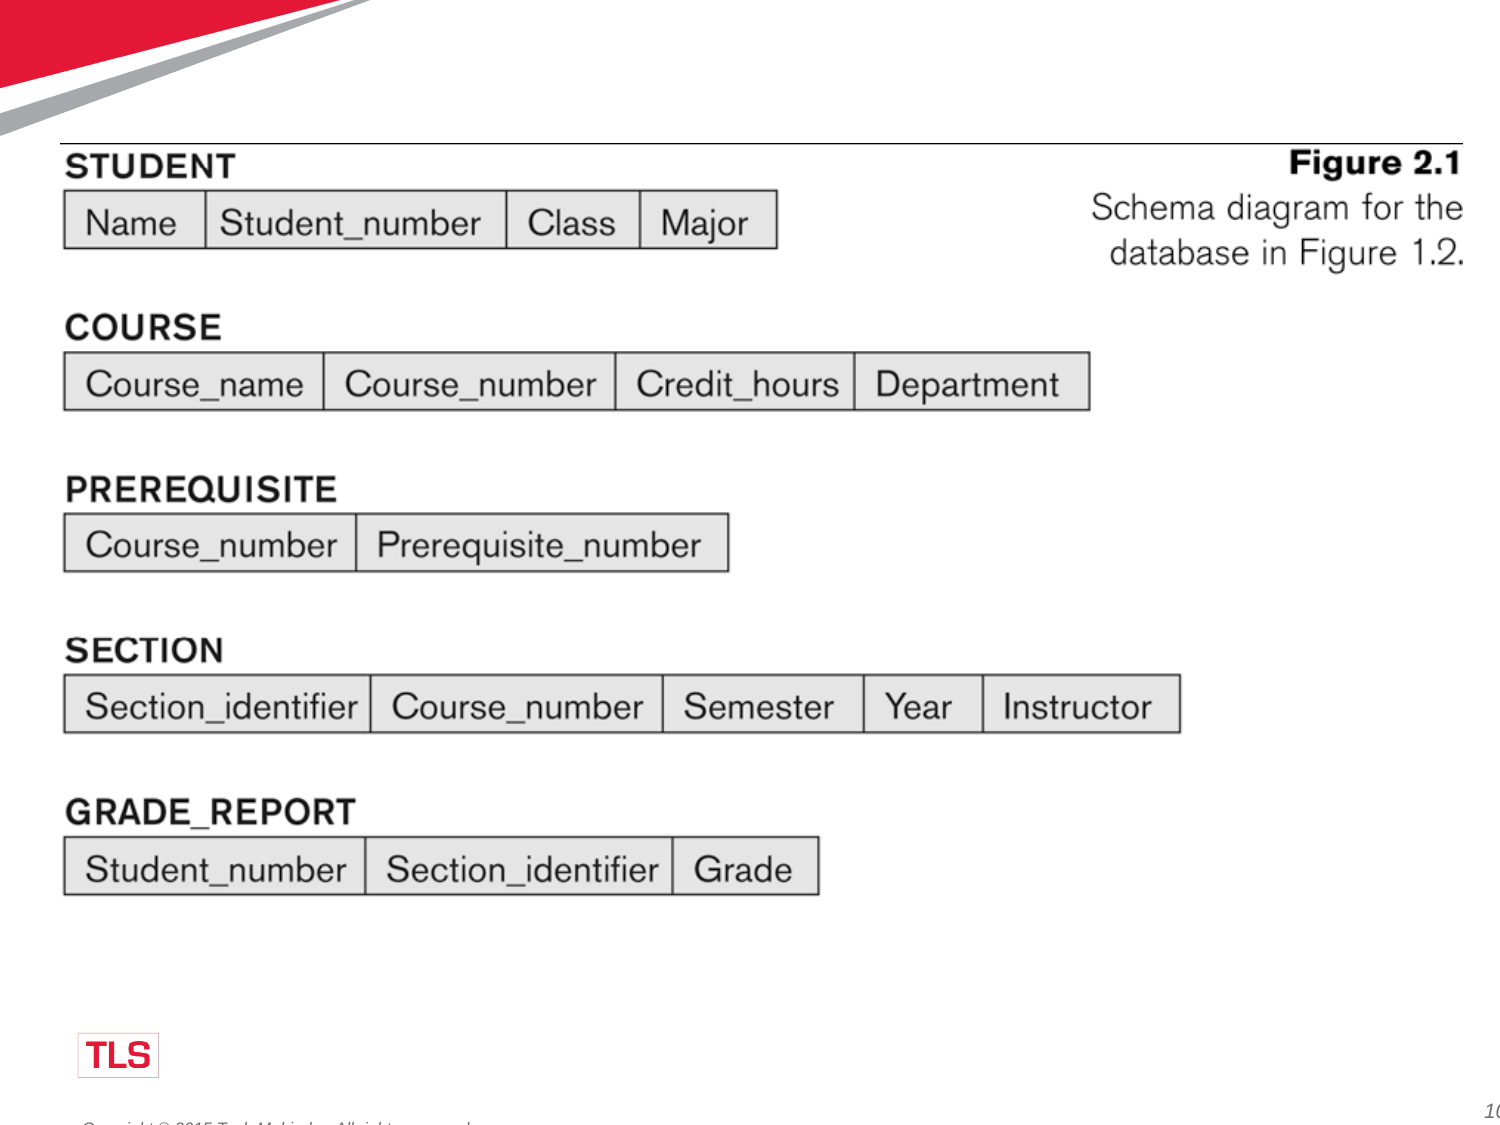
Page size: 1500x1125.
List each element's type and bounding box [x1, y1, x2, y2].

picture [60, 143, 1463, 903]
picture [64, 1023, 172, 1097]
picture [0, 0, 373, 136]
